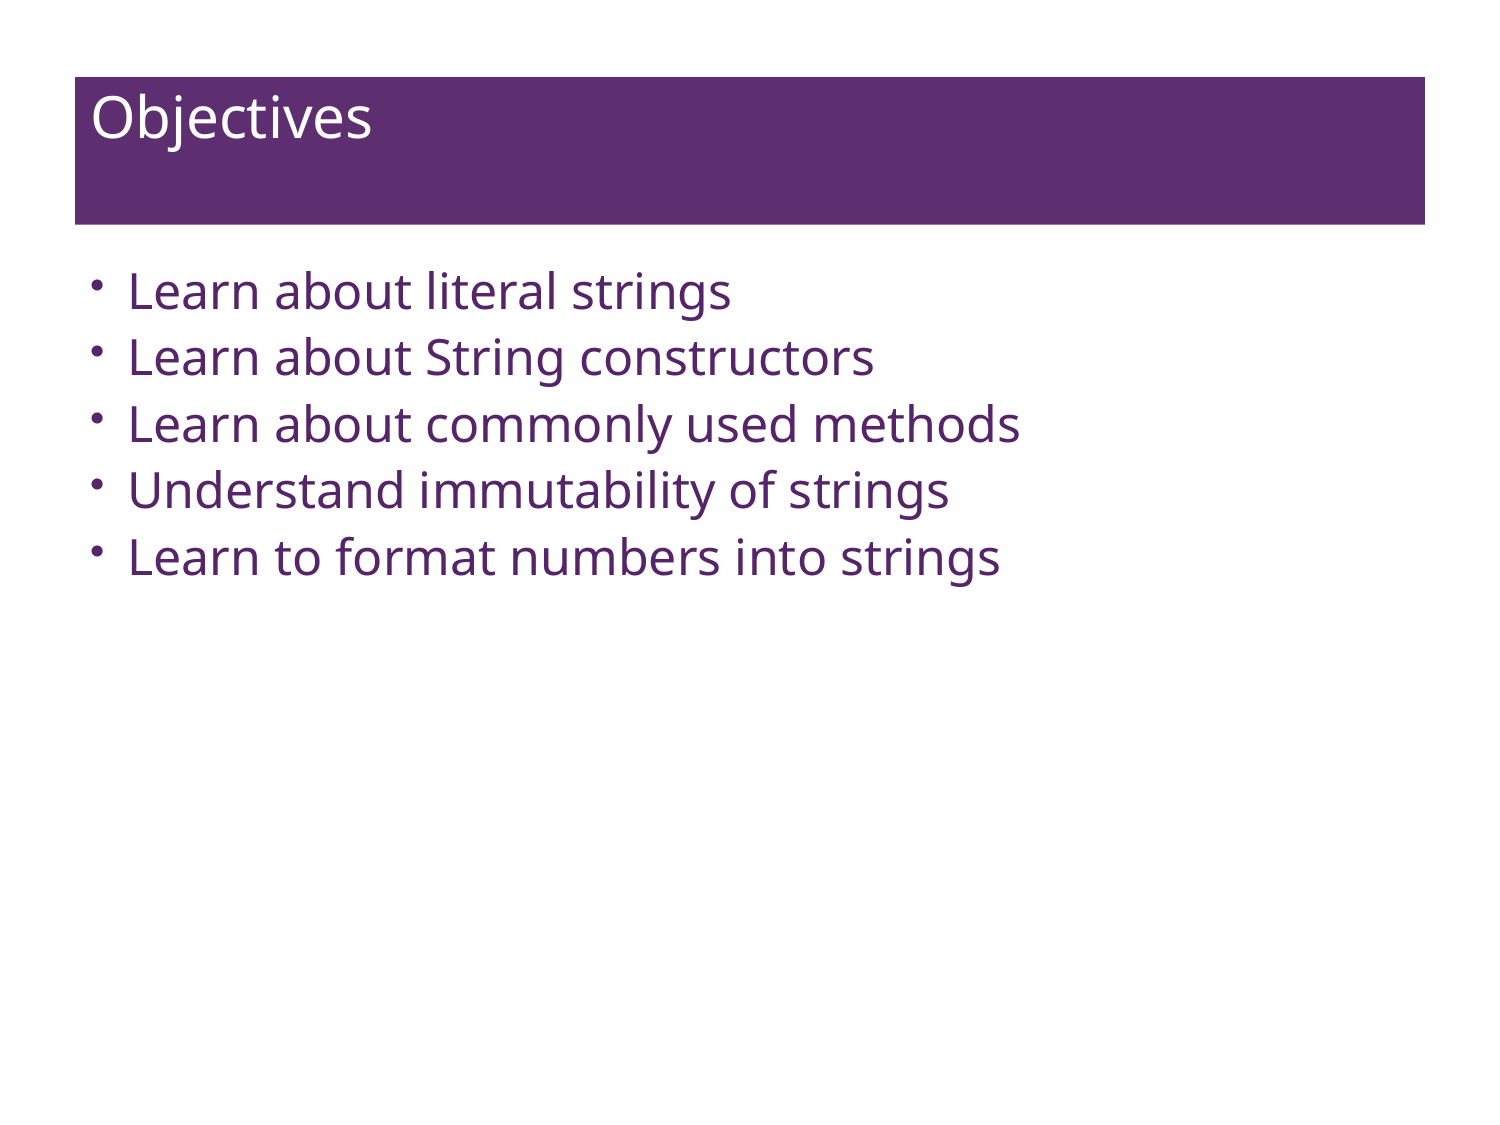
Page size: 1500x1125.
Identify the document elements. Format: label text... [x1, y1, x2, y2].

title Objectives [74, 76, 1426, 225]
list Learn about literal strings Learn about String constructors Learn about commonly used methods Understand immutability of strings Learn to format numbers into strings [74, 258, 1426, 1087]
